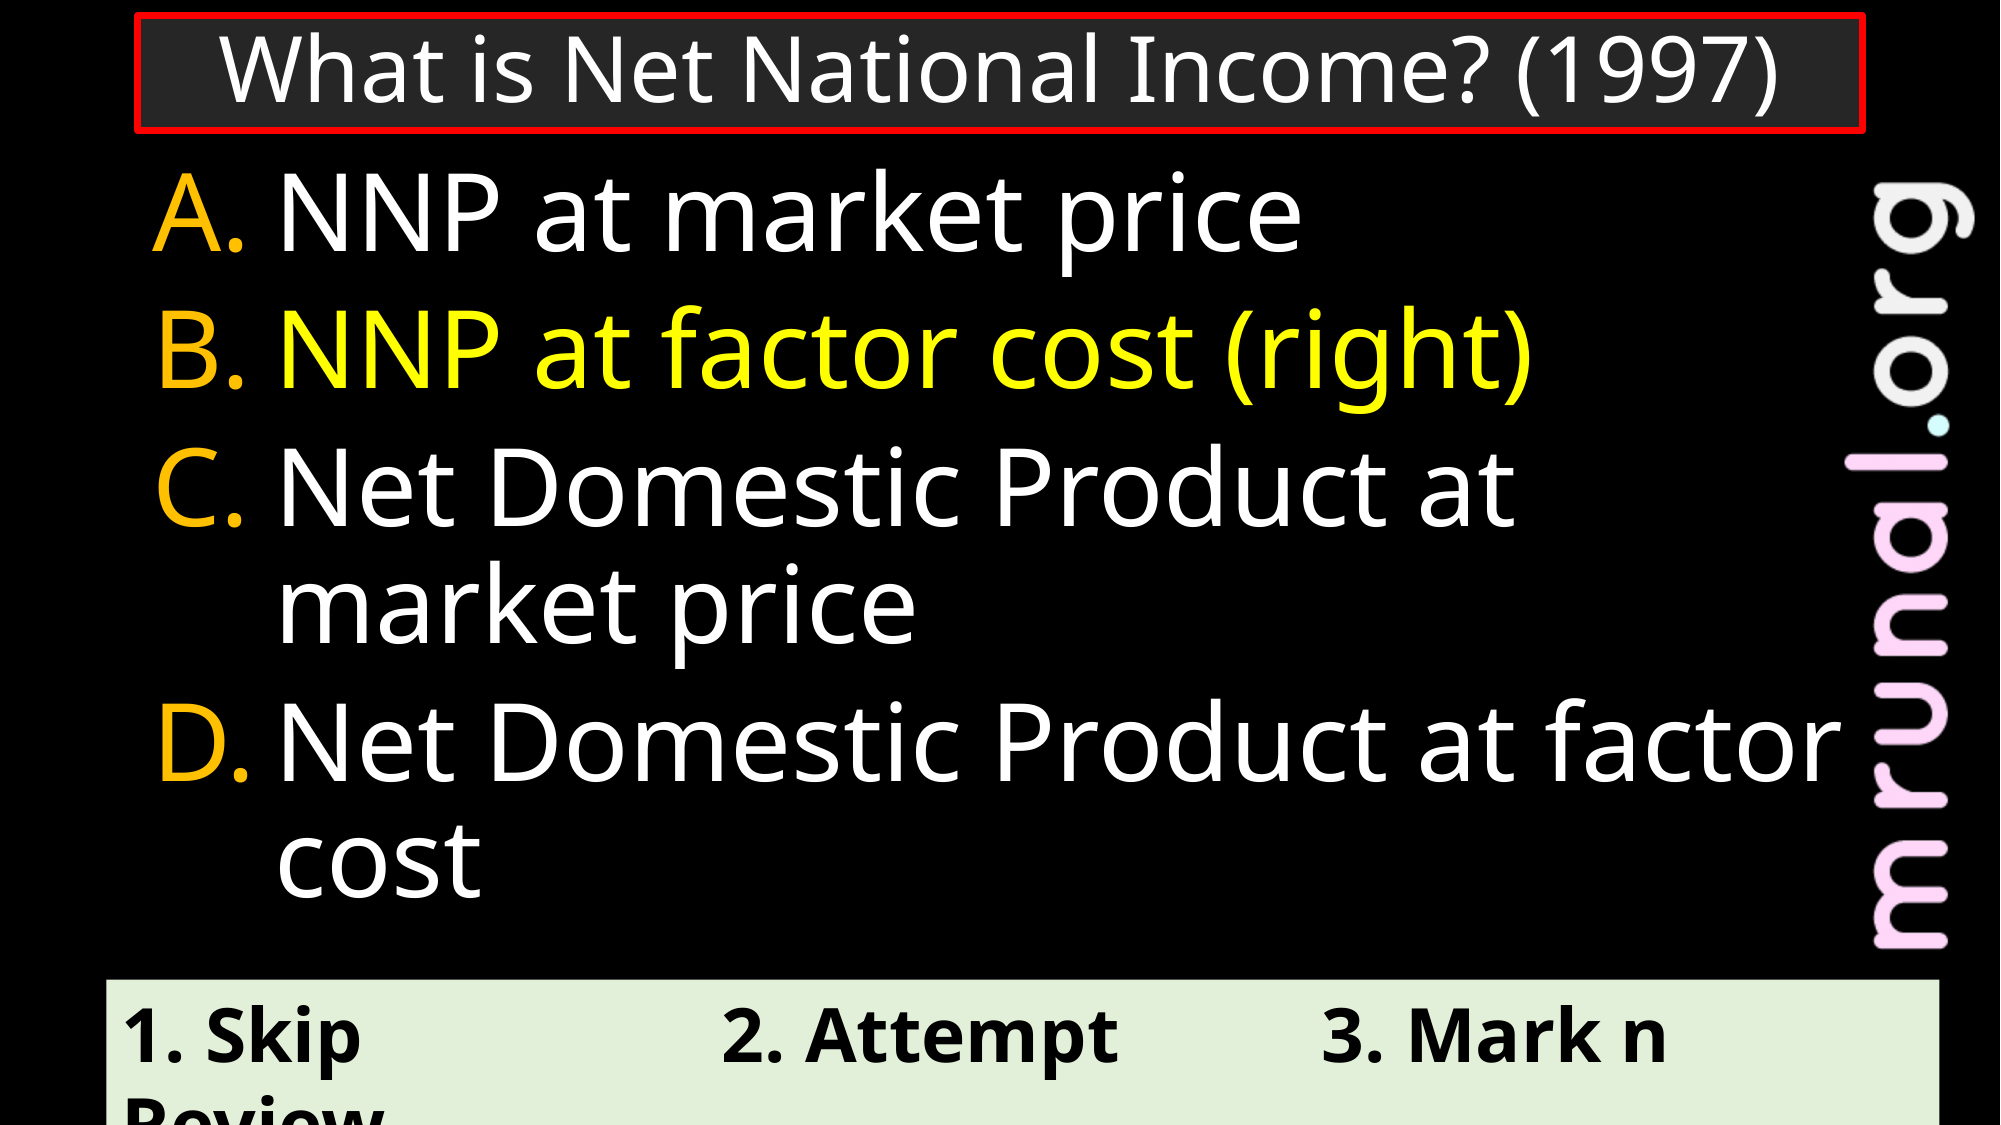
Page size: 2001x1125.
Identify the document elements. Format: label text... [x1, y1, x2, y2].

text_box 1. Skip 2. Attempt 3. Mark n Review [106, 979, 1940, 1125]
list NNP at market price NNP at factor cost (right) Net Domestic Product at market price Net Domestic Product at factor cost [137, 149, 1863, 979]
title What is Net National Income? (1997) [134, 12, 1866, 134]
